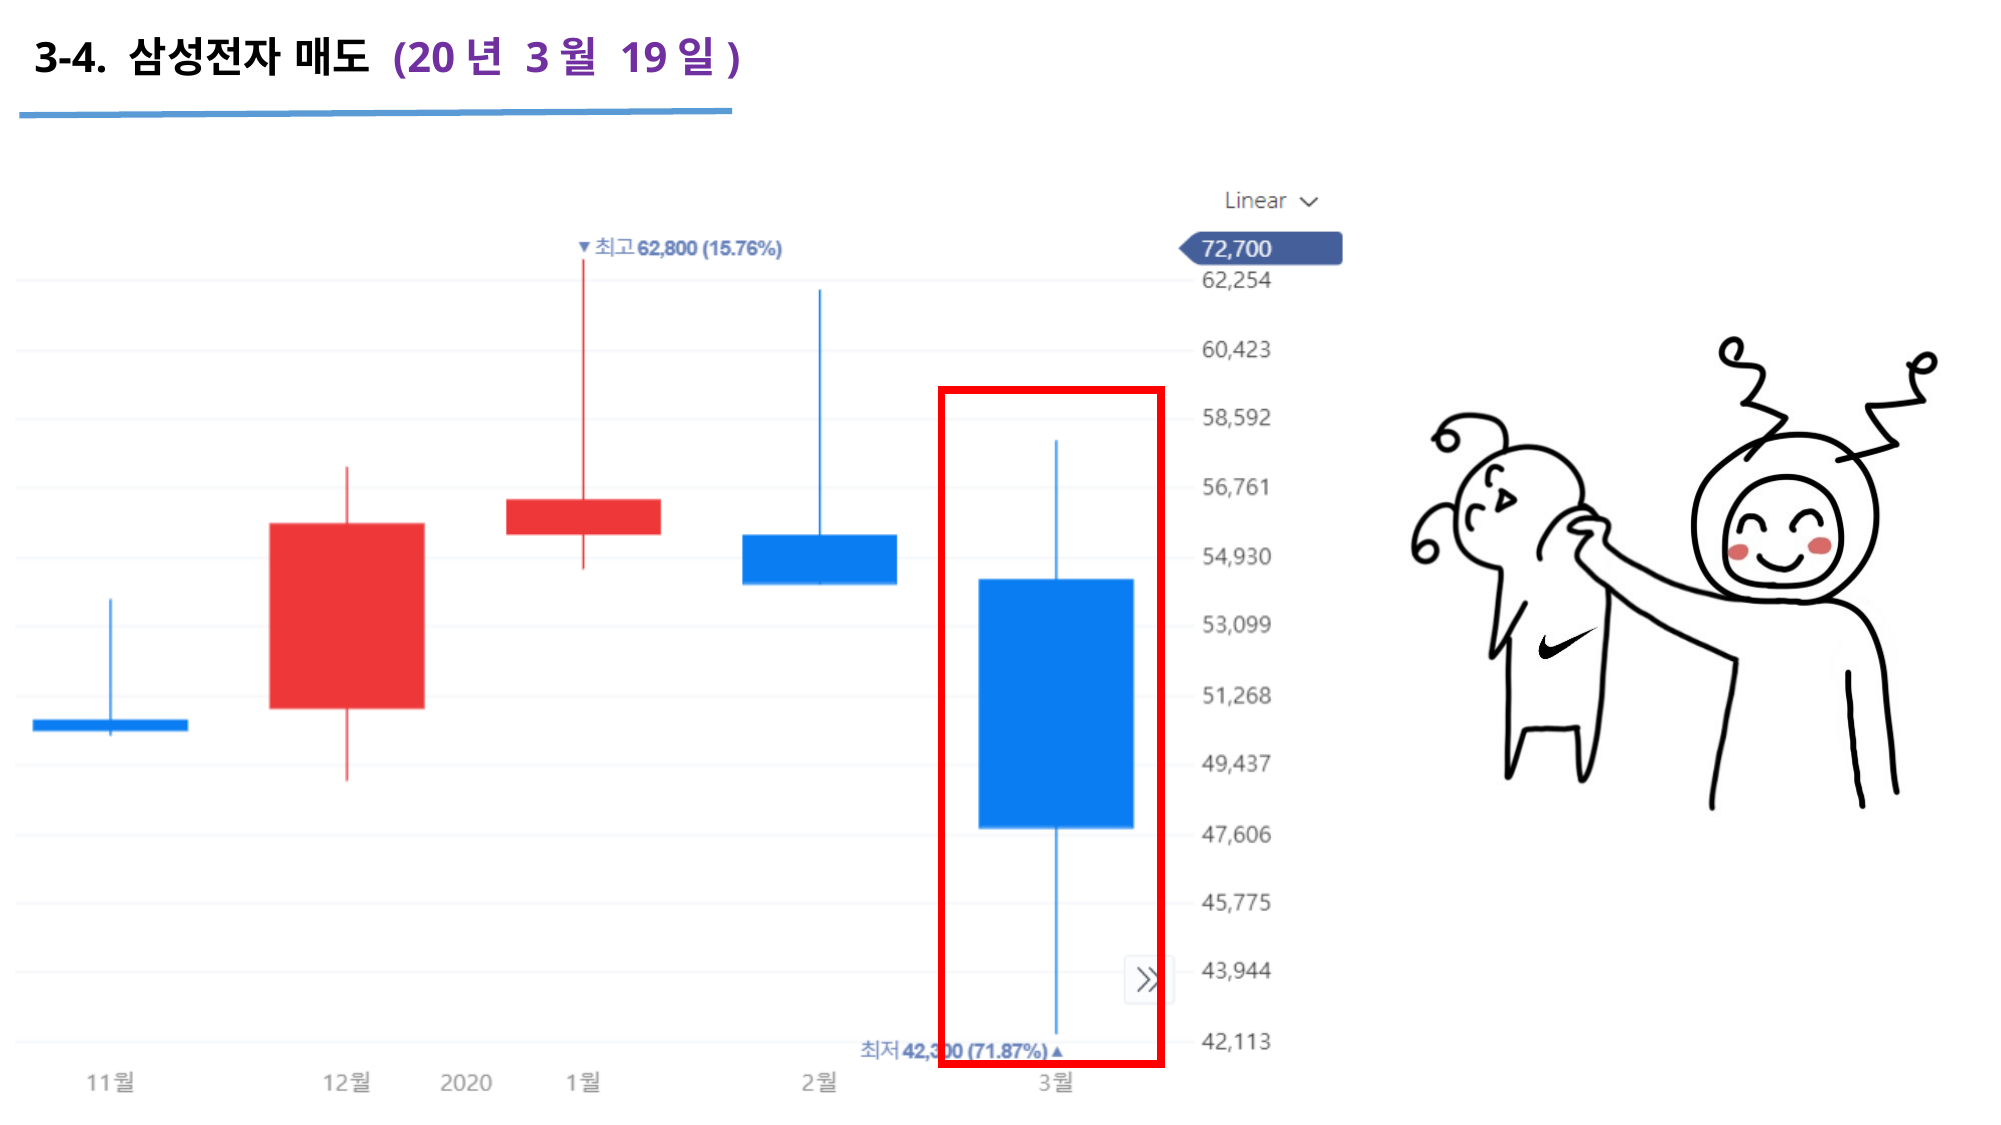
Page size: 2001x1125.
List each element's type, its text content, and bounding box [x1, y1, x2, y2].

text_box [19, 111, 733, 116]
text_box 3-4. 삼성전자 매도 (20년 3월 19일) [19, 0, 907, 125]
picture [1376, 279, 2000, 846]
picture [0, 164, 1346, 1125]
